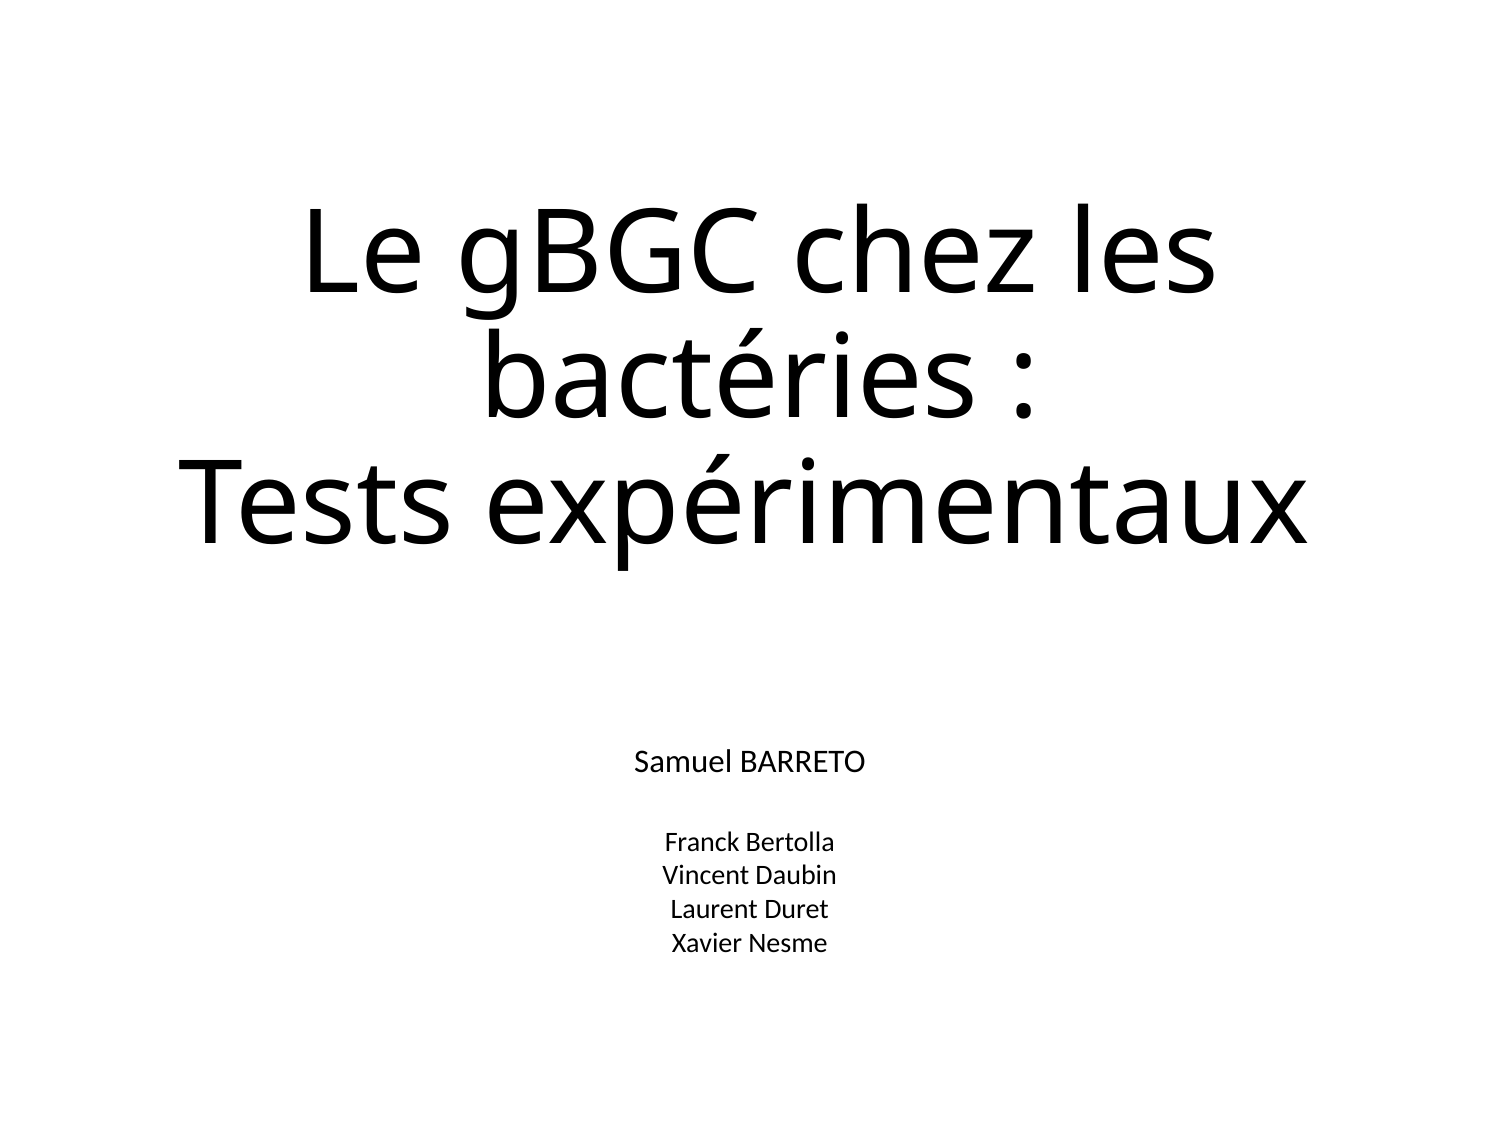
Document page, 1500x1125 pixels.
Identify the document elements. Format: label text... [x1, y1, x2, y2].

title Le gBGC chez les bactéries : Tests expérimentaux [112, 184, 1407, 576]
subtitle Samuel BARRETO [187, 736, 1313, 788]
text_box Franck Bertolla Vincent Daubin Laurent Duret Xavier Nesme [624, 815, 876, 966]
